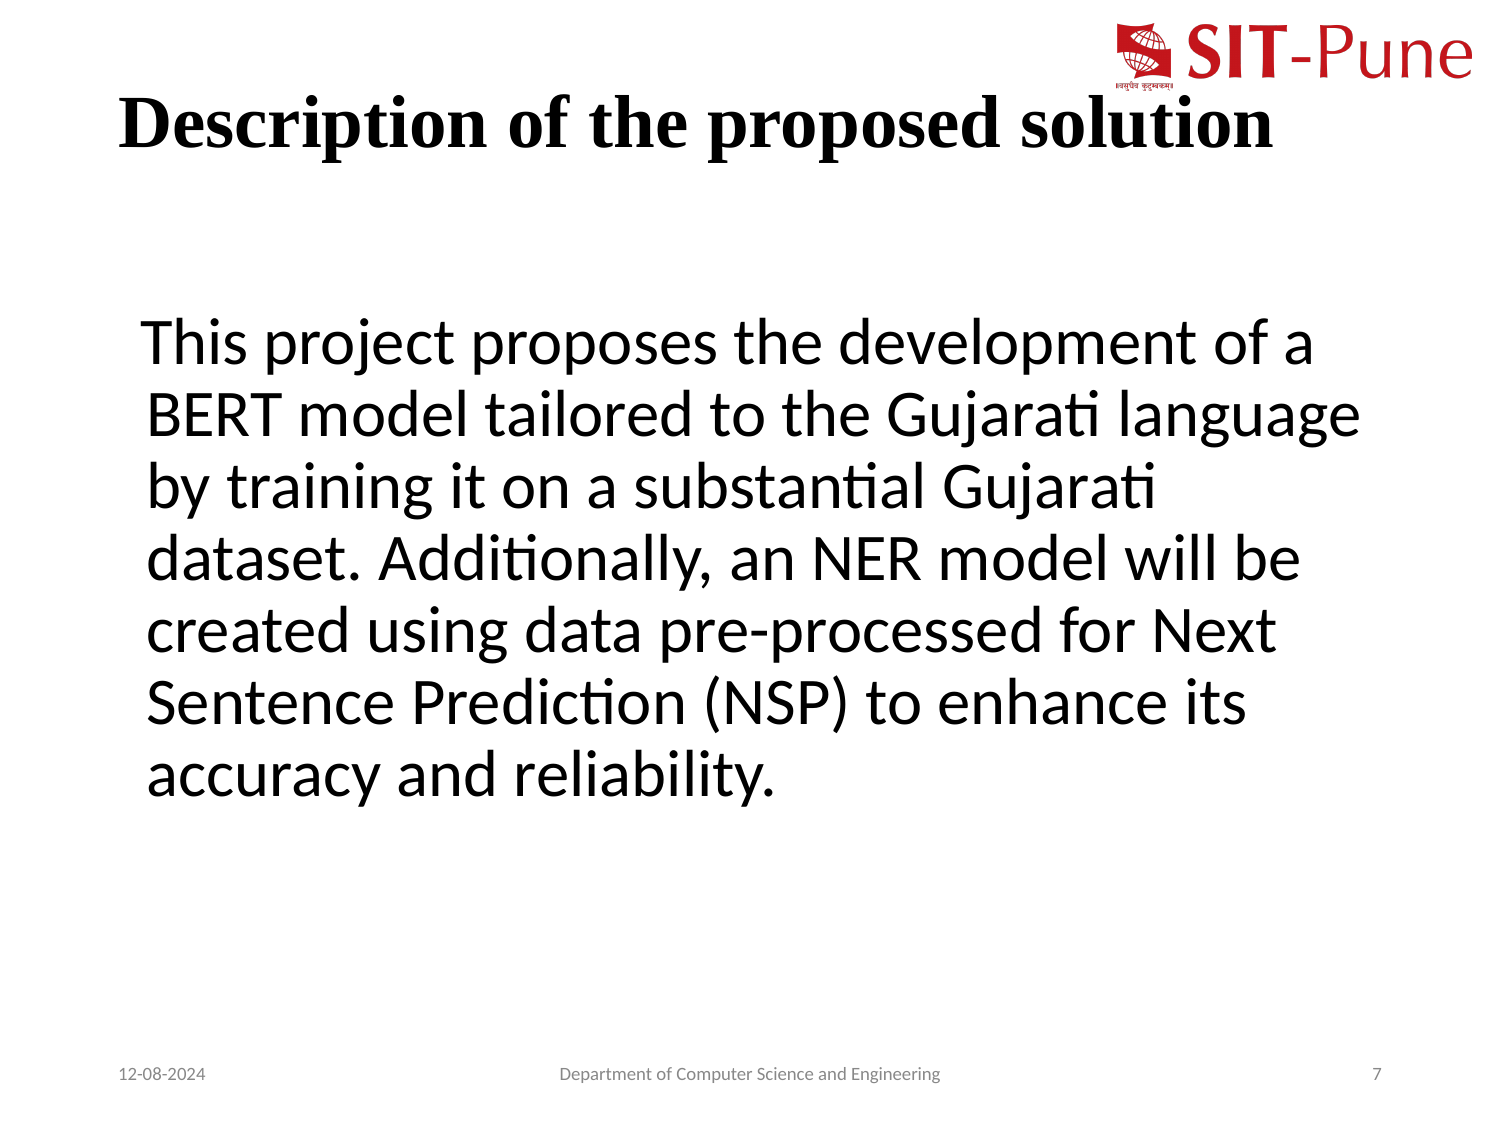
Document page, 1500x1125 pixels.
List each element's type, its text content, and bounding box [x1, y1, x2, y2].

picture [1116, 23, 1472, 91]
footer Department of Computer Science and Engineering [496, 1042, 1004, 1103]
title Description of the proposed solution [103, 59, 1397, 278]
list This project proposes the development of a BERT model tailored to the Gujarati language by training it on a substantial Gujarati dataset. Additionally, an NER model will be created using data pre-processed for Next Sentence Prediction (NSP) to enhance its accuracy and reliability. [103, 299, 1397, 1014]
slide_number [103, 1042, 441, 1103]
slide_number 7 [1059, 1042, 1397, 1103]
